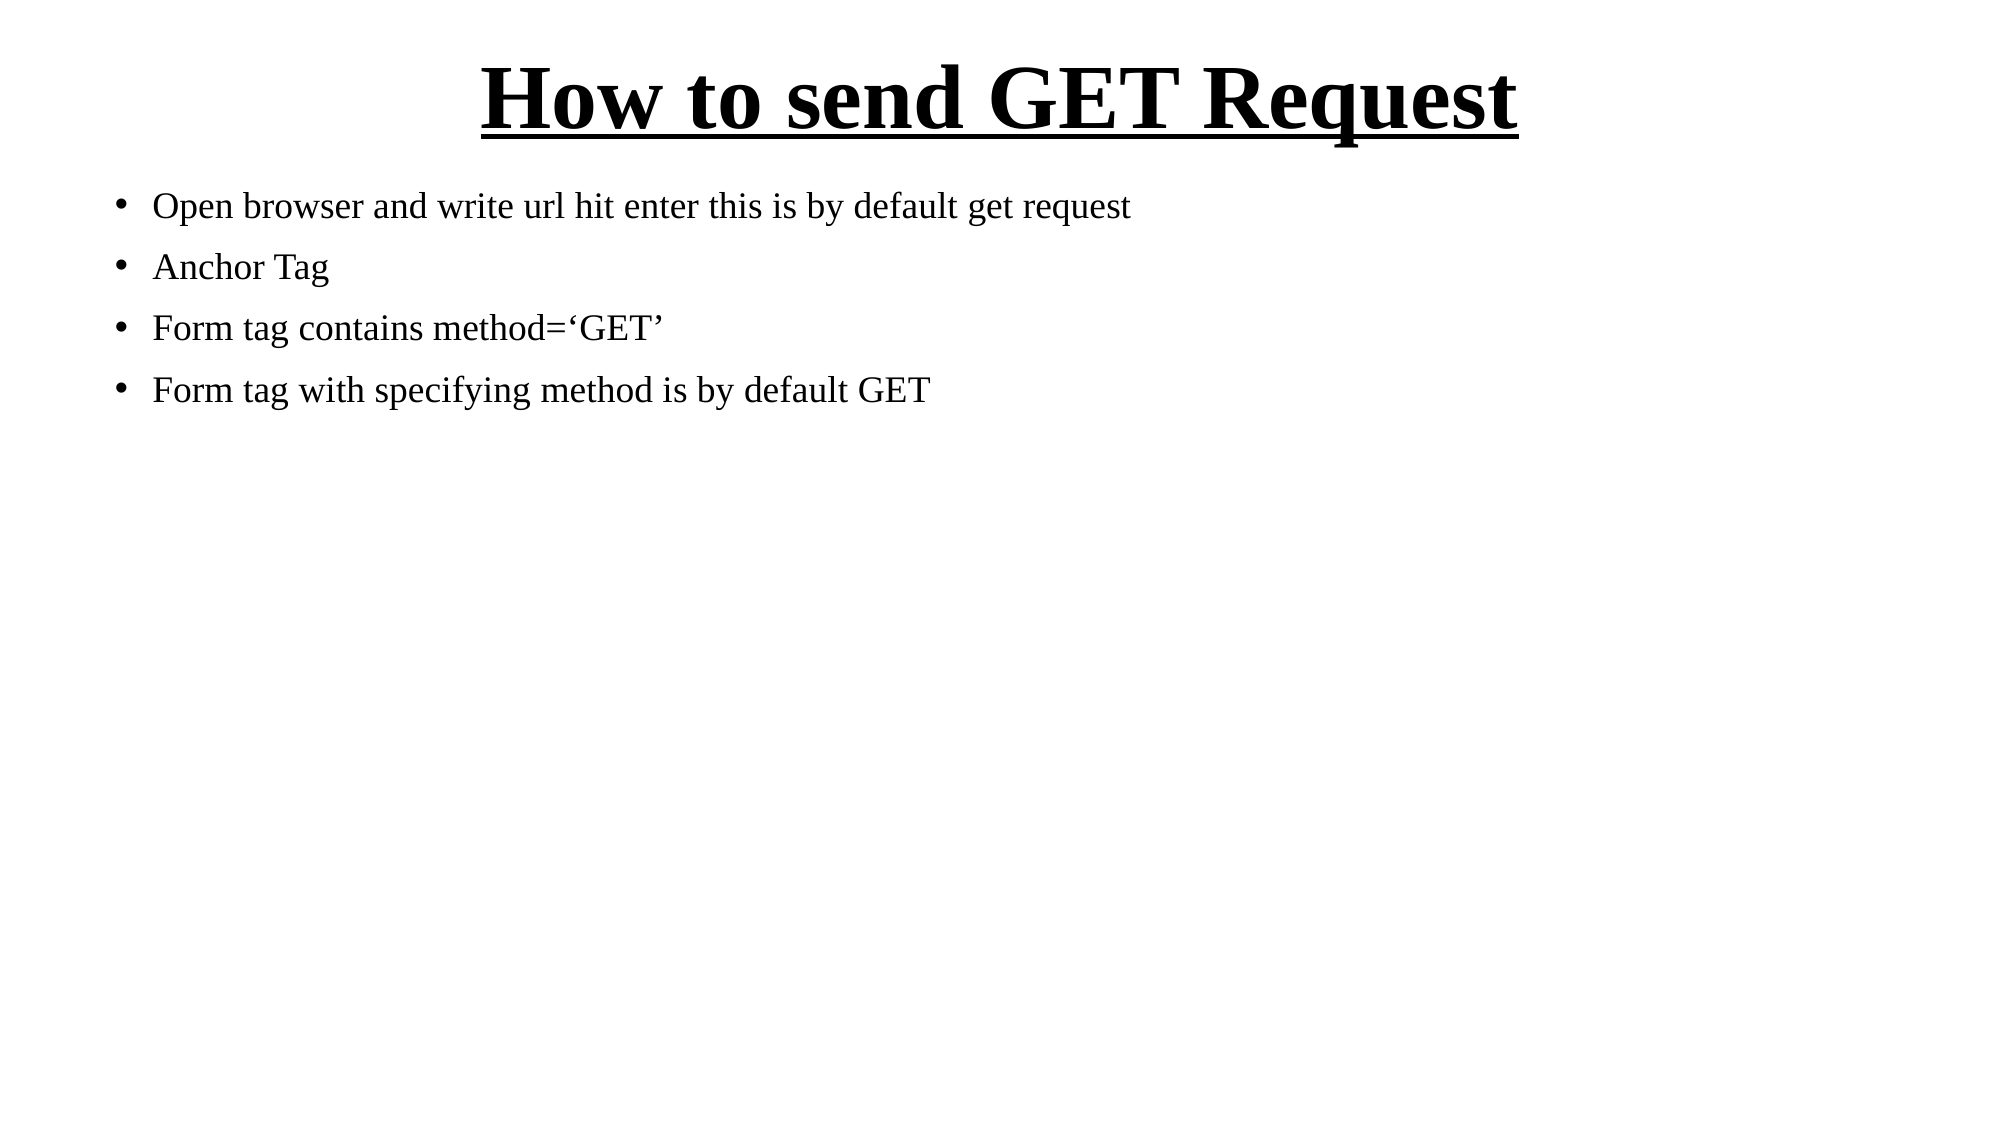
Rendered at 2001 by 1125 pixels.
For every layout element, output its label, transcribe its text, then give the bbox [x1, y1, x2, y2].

list Open browser and write url hit enter this is by default get request Anchor Tag Form tag contains method=‘GET’ Form tag with specifying method is by default GET [99, 178, 1900, 1063]
title How to send GET Request [99, 5, 1900, 178]
